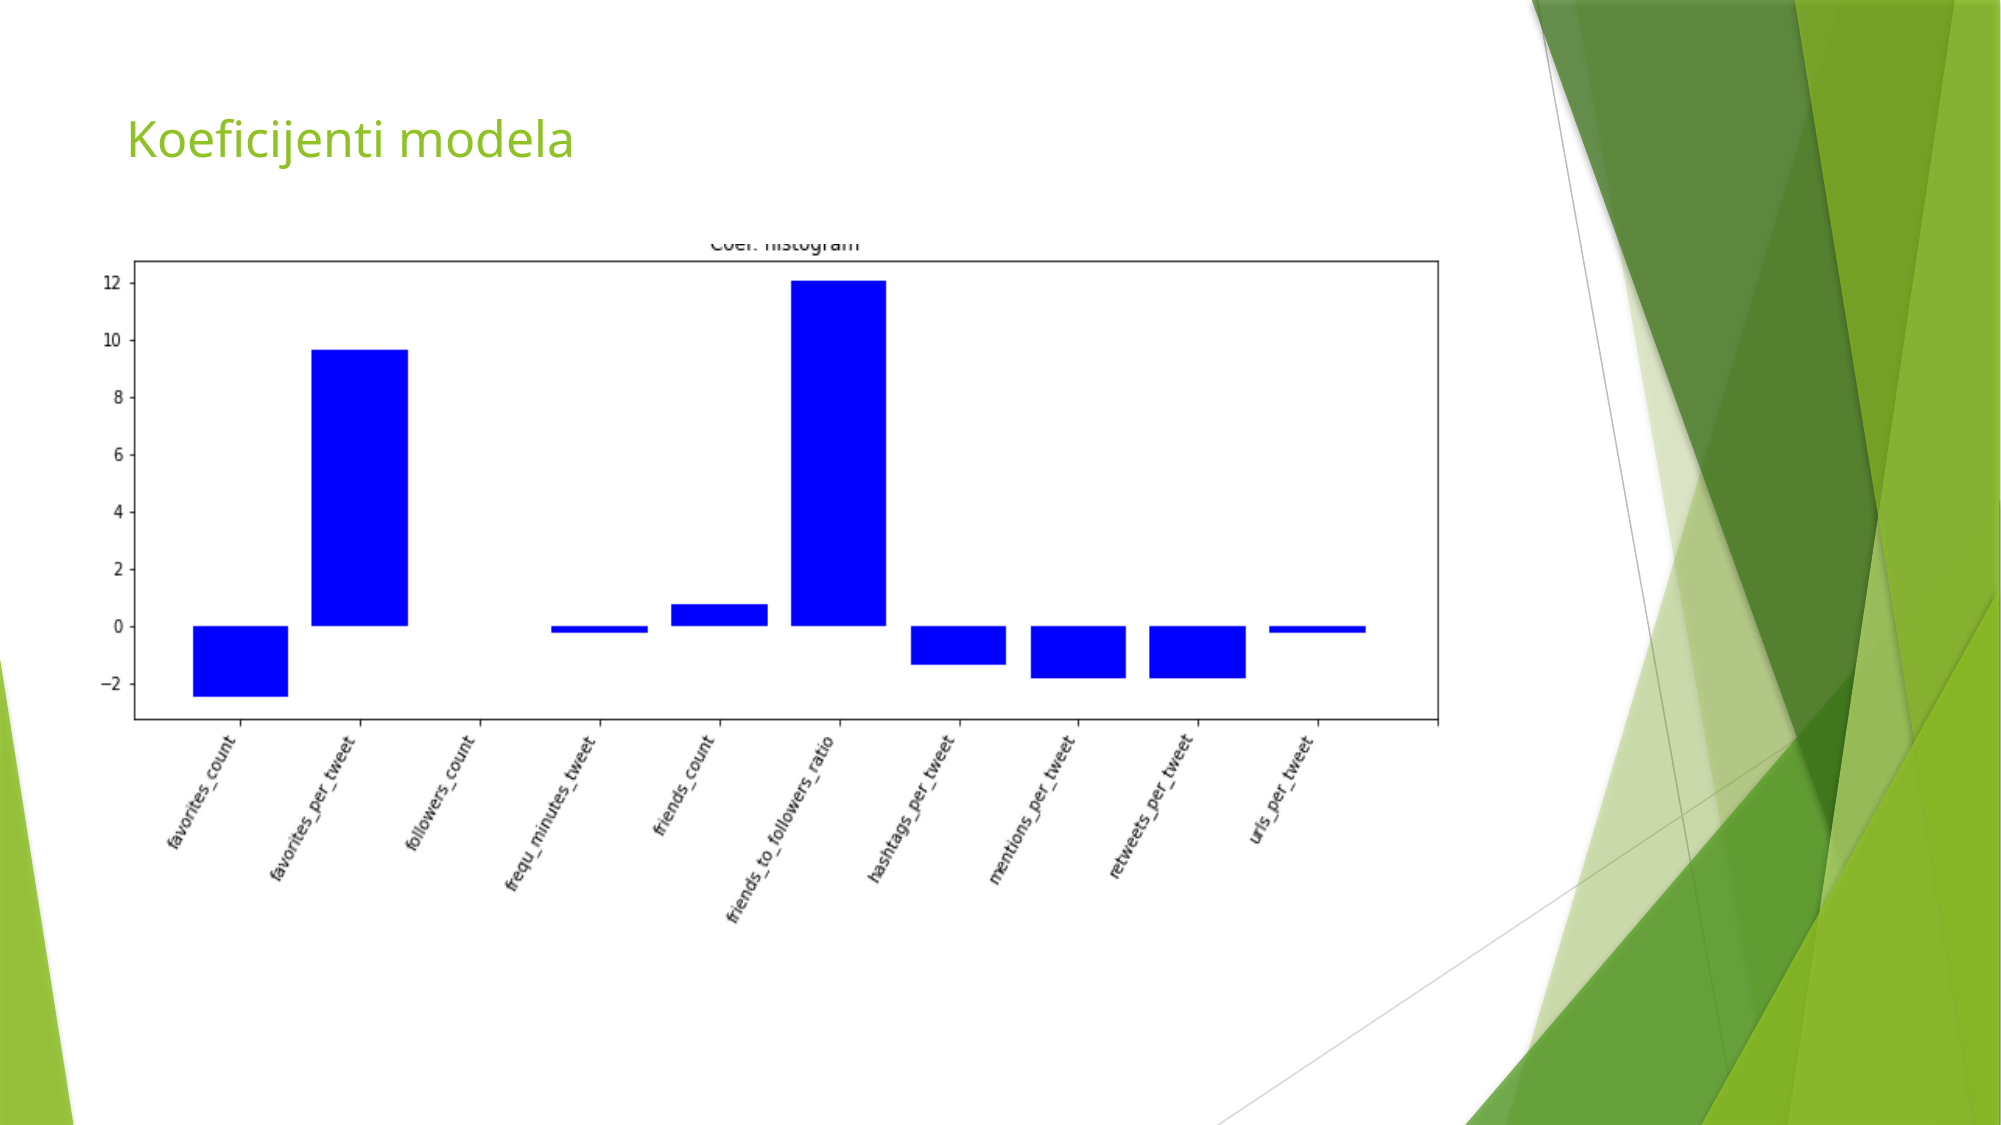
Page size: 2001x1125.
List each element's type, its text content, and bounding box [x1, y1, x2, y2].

title Koeficijenti modela [111, 99, 1522, 317]
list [74, 243, 1448, 933]
